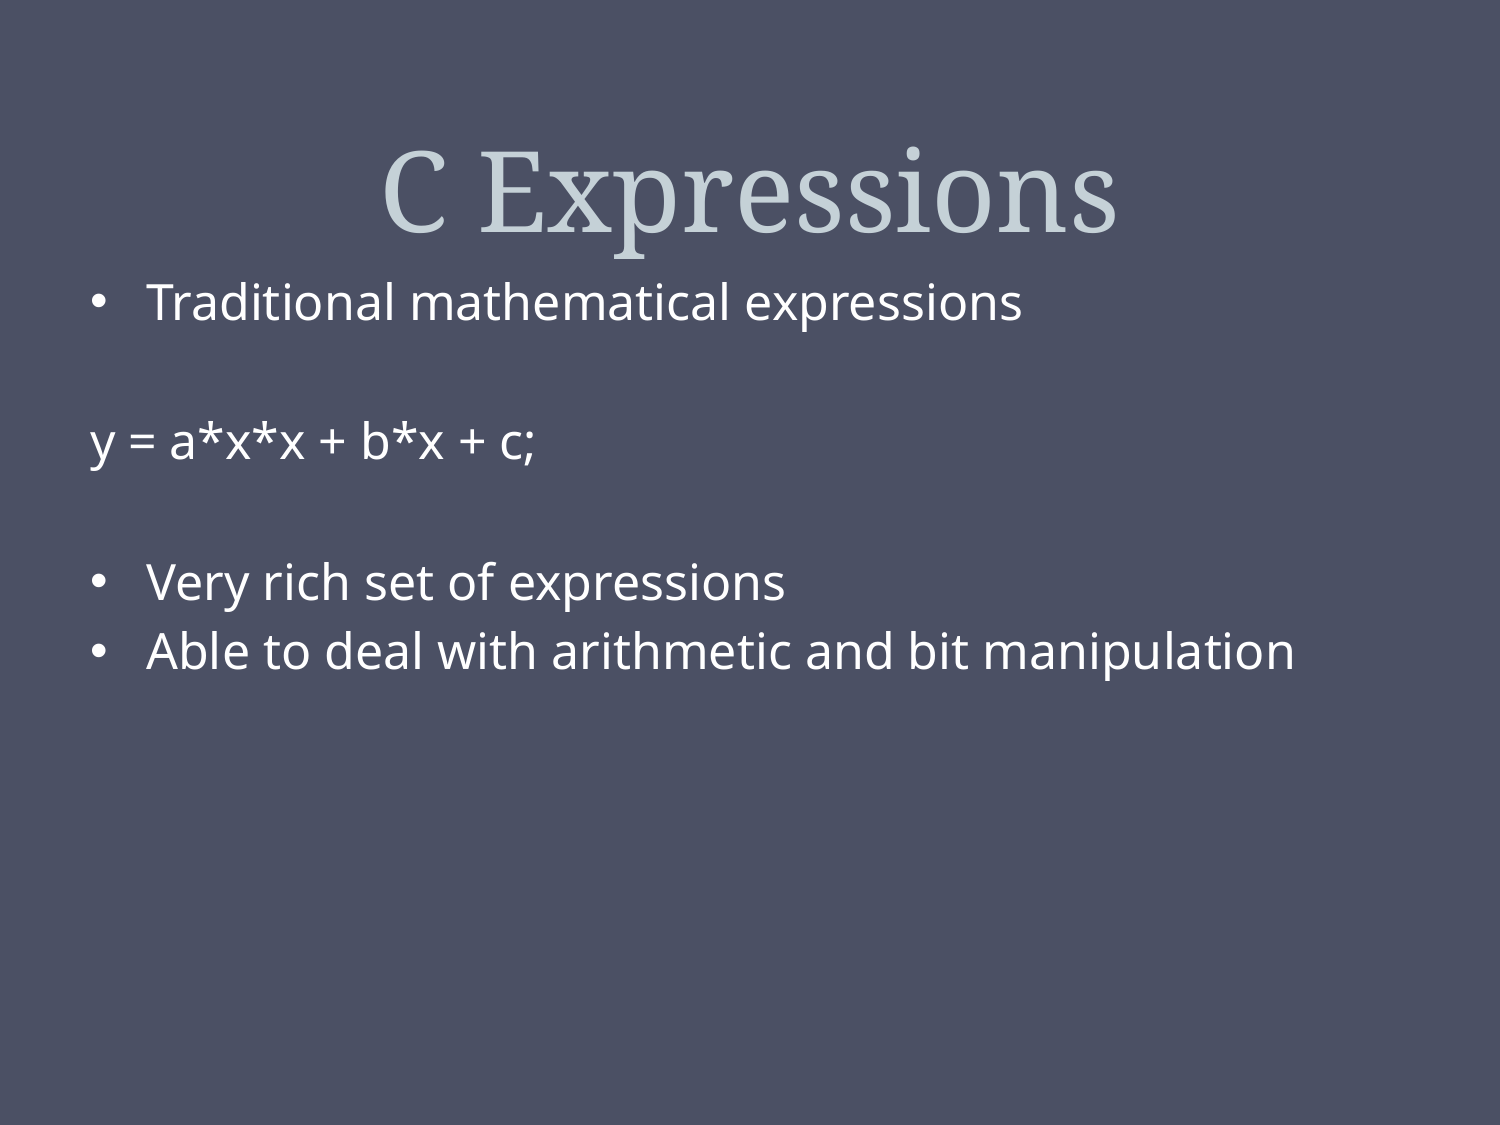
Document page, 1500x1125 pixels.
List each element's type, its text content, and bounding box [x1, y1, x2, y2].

list Traditional mathematical expressions y = a*x*x + b*x + c; Very rich set of expressions Able to deal with arithmetic and bit manipulation [75, 262, 1425, 1005]
title C Expressions [75, 0, 1425, 262]
